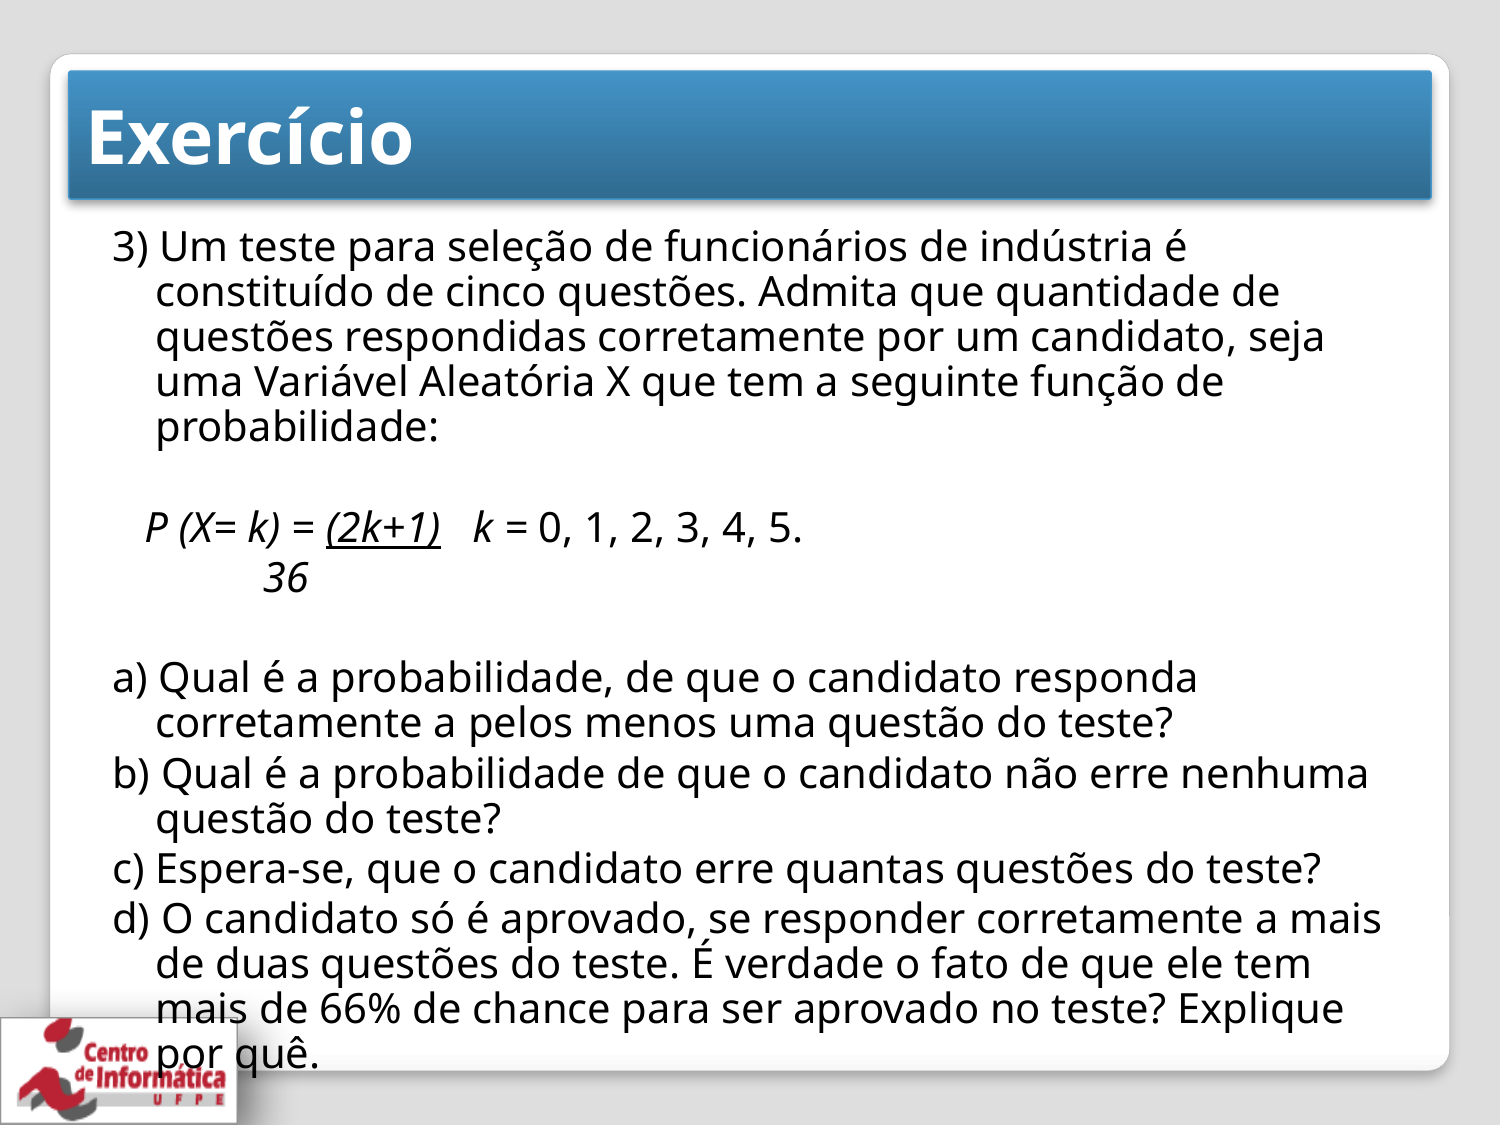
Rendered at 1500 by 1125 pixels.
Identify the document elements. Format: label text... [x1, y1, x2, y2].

picture [0, 1017, 238, 1125]
list 3) Um teste para seleção de funcionários de indústria é constituído de cinco questões. Admita que quantidade de questões respondidas corretamente por um candidato, seja uma Variável Aleatória X que tem a seguinte função de probabilidade: P (X= k) = (2k+1) k = 0, 1, 2, 3, 4, 5. 36 a) Qual é a probabilidade, de que o candidato responda corretamente a pelos menos uma questão do teste? b) Qual é a probabilidade de que o candidato não erre nenhuma questão do teste? c) Espera-se, que o candidato erre quantas questões do teste? d) O candidato só é aprovado, se responder corretamente a mais de duas questões do teste. É verdade o fato de que ele tem mais de 66% de chance para ser aprovado no teste? Explique por quê. [81, 210, 1425, 1032]
title Exercício [70, 70, 1430, 200]
